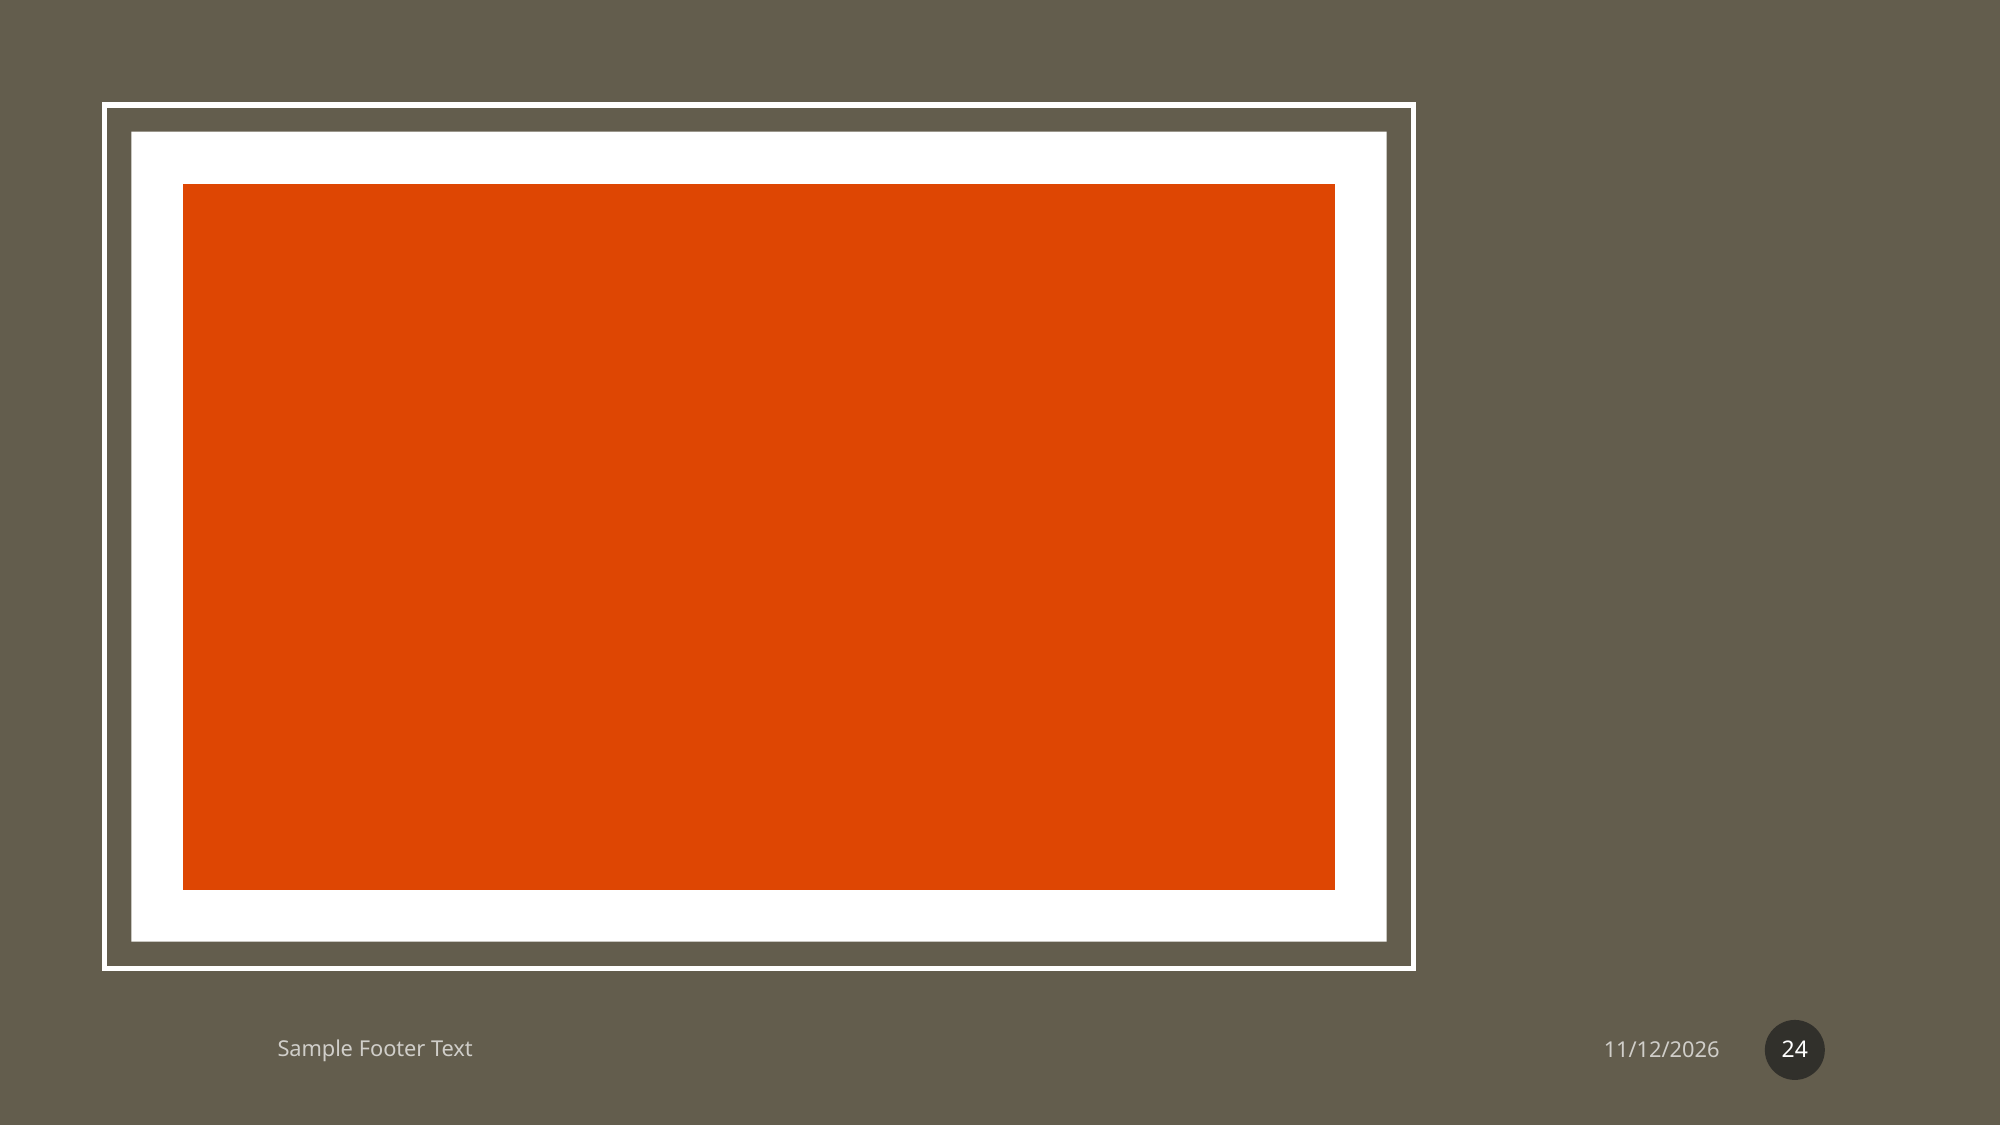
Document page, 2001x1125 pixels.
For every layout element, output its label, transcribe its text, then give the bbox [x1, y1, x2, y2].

slide_number 24 [1764, 1019, 1825, 1080]
text_box [130, 131, 1388, 943]
picture [183, 184, 1335, 890]
footer Sample Footer Text [262, 1023, 1231, 1076]
text_box [103, 104, 1415, 969]
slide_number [1283, 1023, 1735, 1077]
